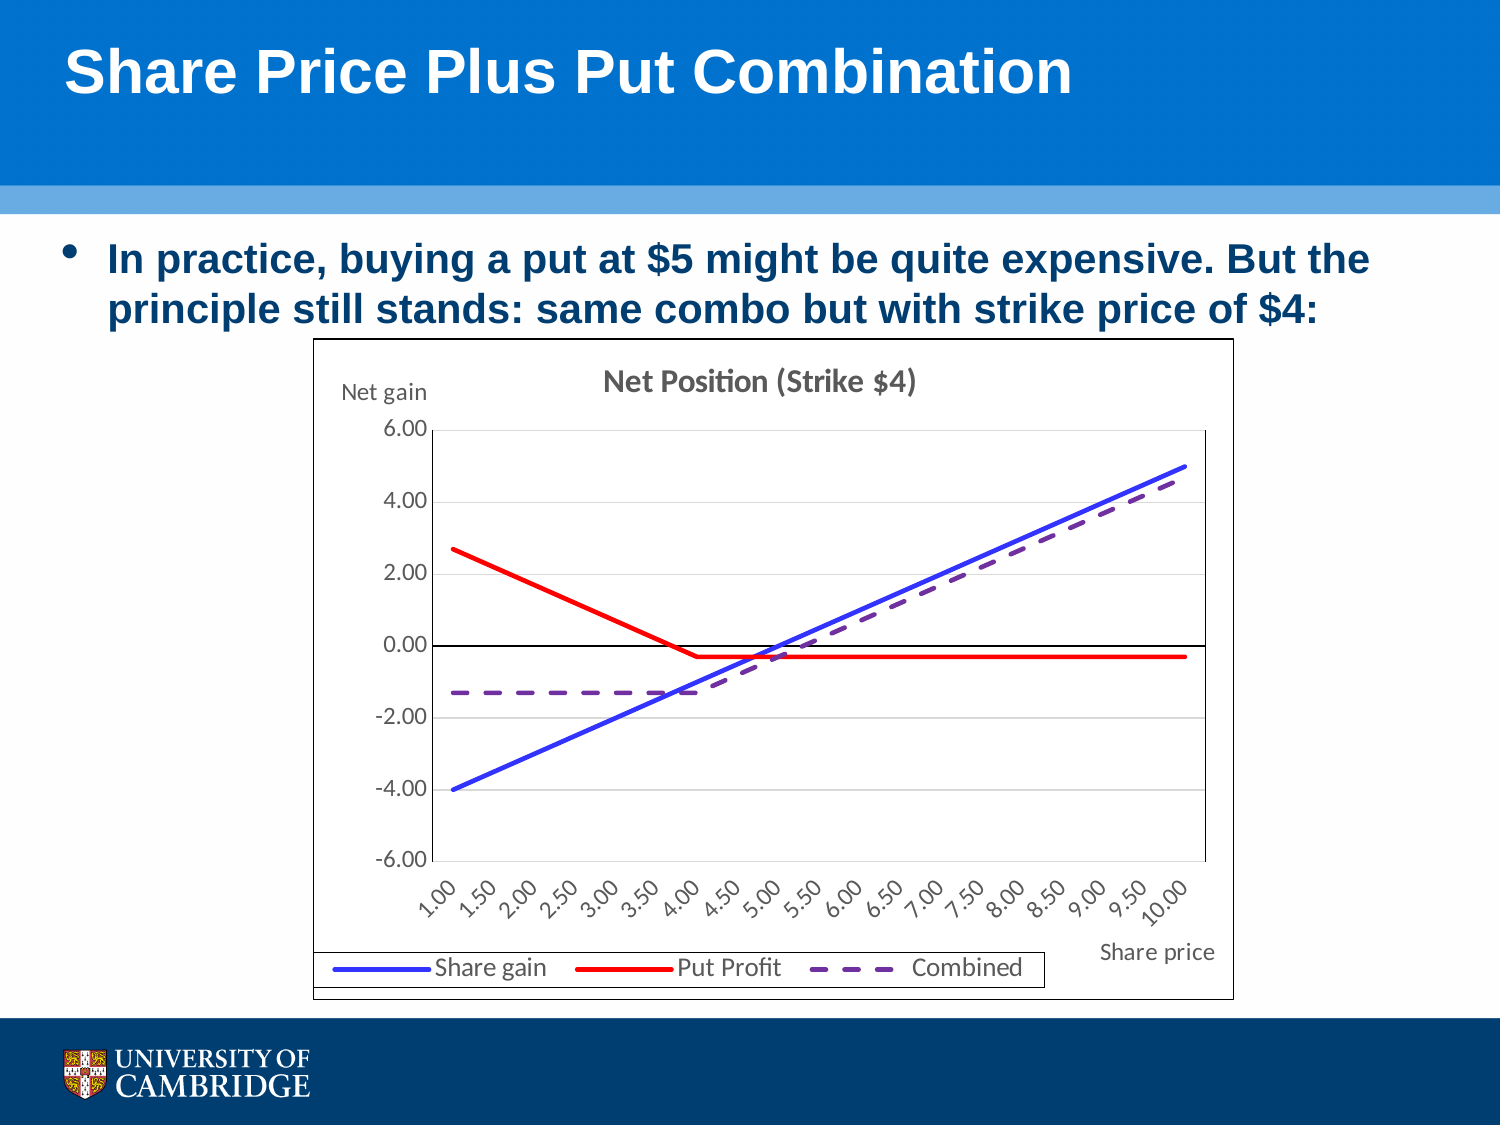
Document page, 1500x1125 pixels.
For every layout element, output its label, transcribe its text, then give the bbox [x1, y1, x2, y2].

chart [312, 338, 1235, 1001]
list In practice, buying a put at $5 might be quite expensive. But the principle still stands: same combo but with strike price of $4: [62, 231, 1437, 386]
title Share Price Plus Put Combination [64, 30, 1439, 136]
picture [0, 0, 1500, 1125]
